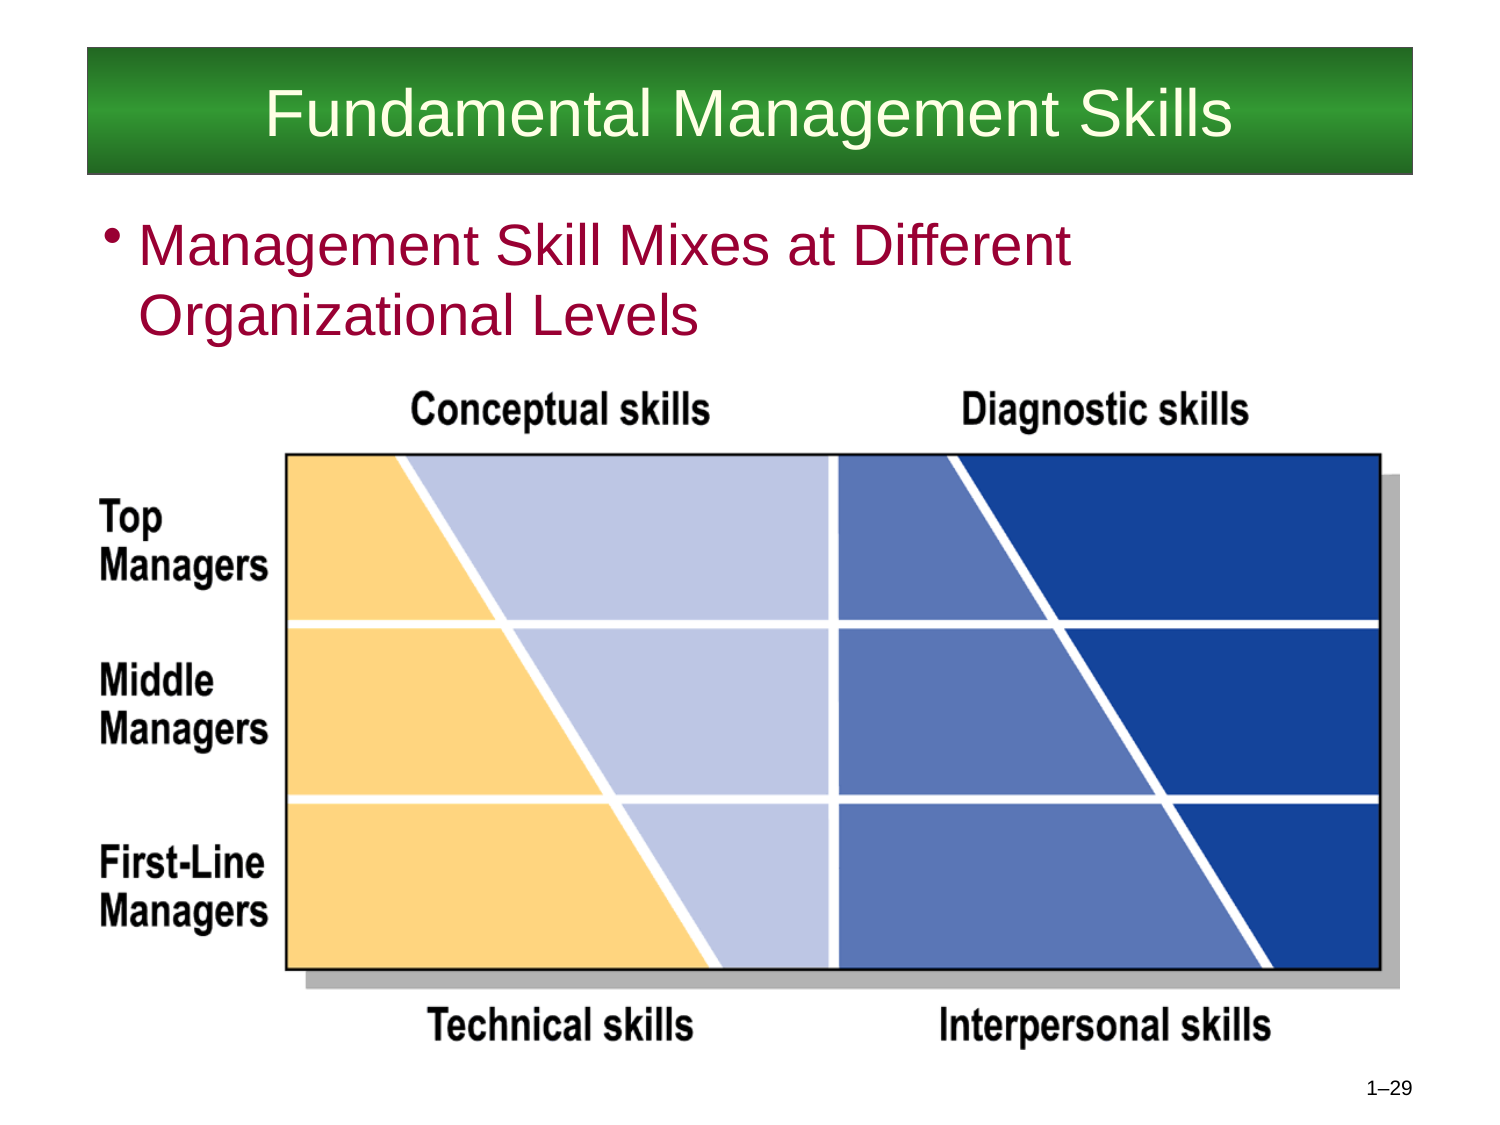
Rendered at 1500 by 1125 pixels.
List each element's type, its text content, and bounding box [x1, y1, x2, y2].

list Management Skill Mixes at Different Organizational Levels [87, 200, 1413, 1000]
picture [99, 381, 1401, 1051]
title Fundamental Management Skills [87, 47, 1413, 175]
slide_number 1–29 [1224, 1062, 1413, 1101]
